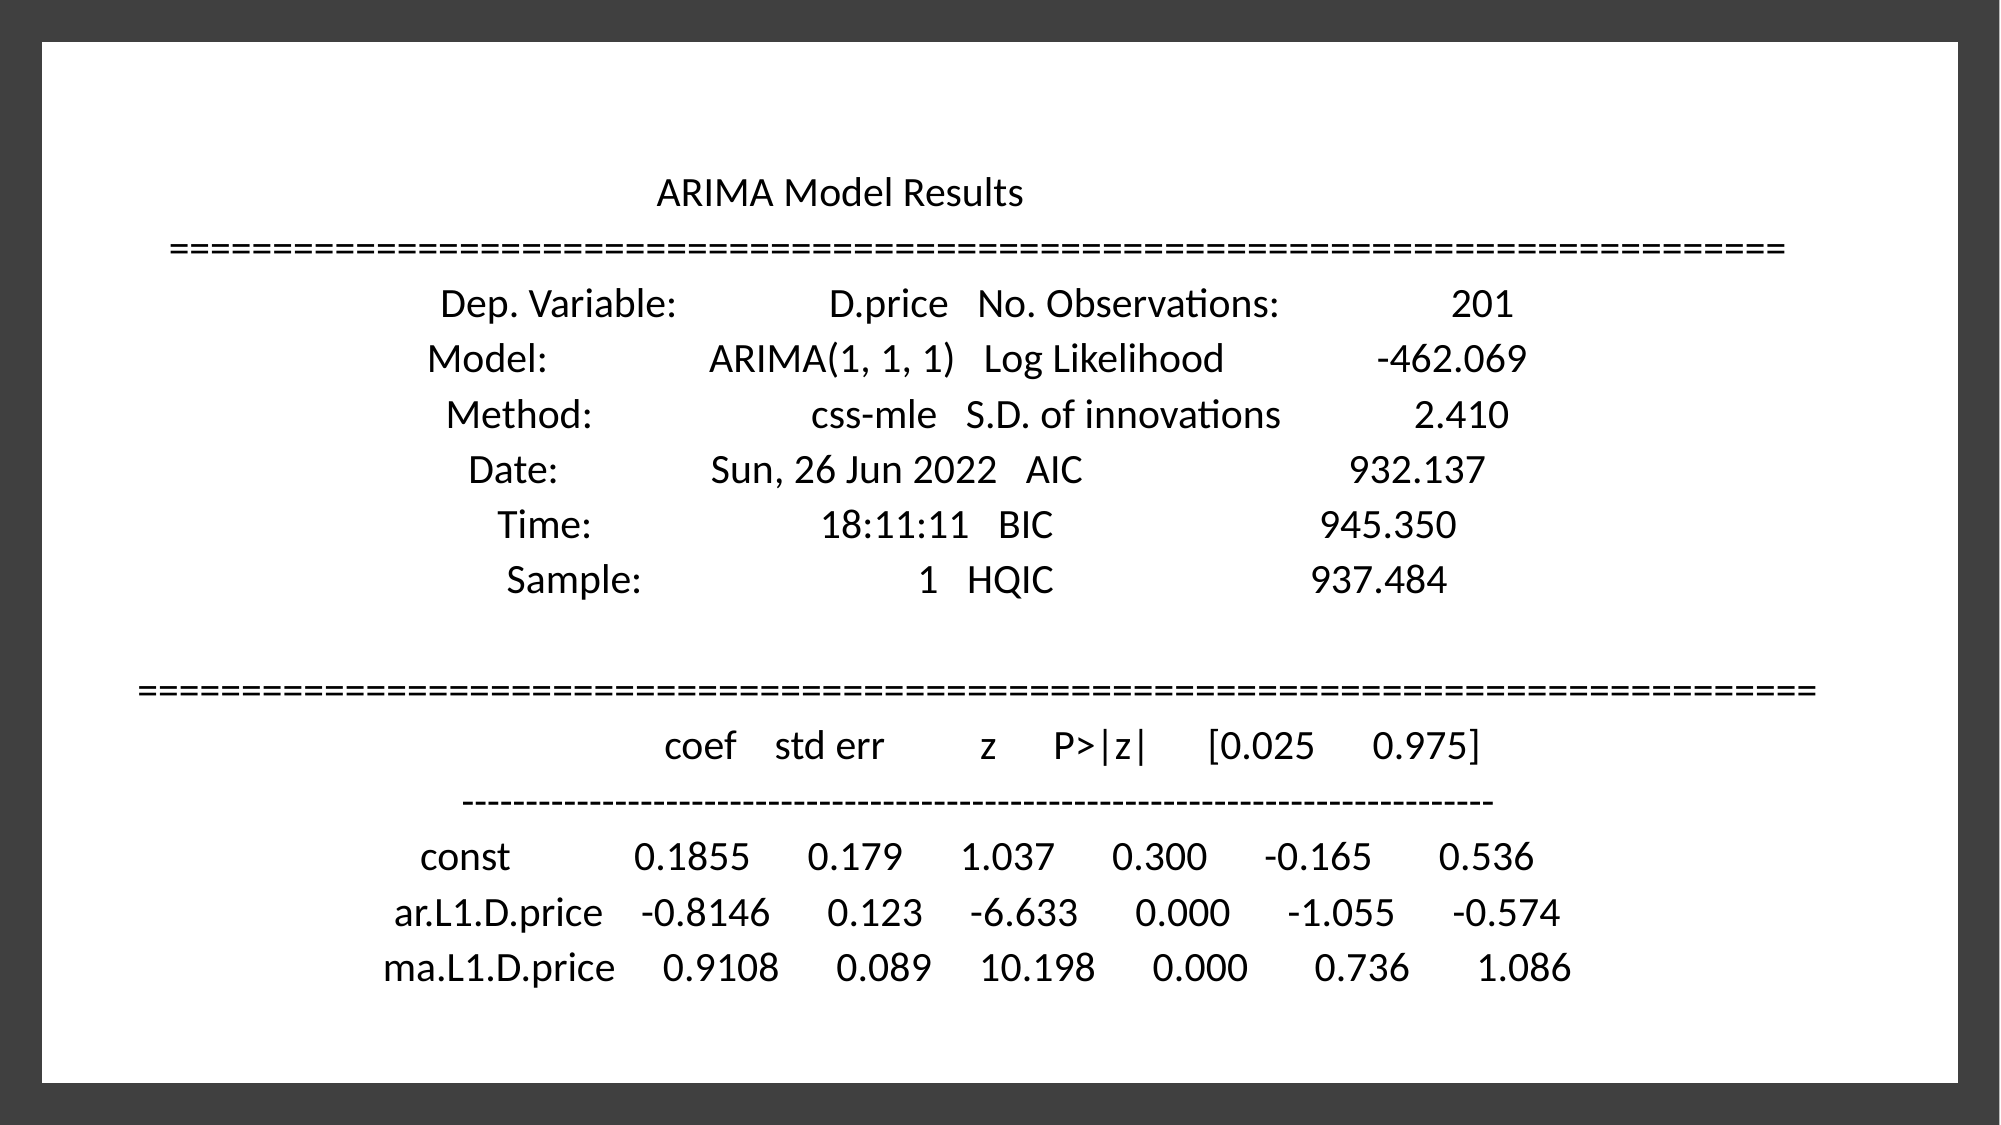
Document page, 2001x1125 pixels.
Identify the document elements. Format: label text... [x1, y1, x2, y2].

text_box [0, 0, 2000, 1125]
text_box [52, 51, 1948, 1073]
list ARIMA Model Results ============================================================================== Dep. Variable: D.price No. Observations: 201 Model: ARIMA(1, 1, 1) Log Likelihood -462.069 Method: css-mle S.D. of innovations 2.410 Date: Sun, 26 Jun 2022 AIC 932.137 Time: 18:11:11 BIC 945.350 Sample: 1 HQIC 937.484 ================================================================================= coef std err z P>|z| [0.025 0.975] --------------------------------------------------------------------------------- const 0.1855 0.179 1.037 0.300 -0.165 0.536 ar.L1.D.price -0.8146 0.123 -6.633 0.000 -1.055 -0.574 ma.L1.D.price 0.9108 0.089 10.198 0.000 0.736 1.086 [115, 146, 1841, 1016]
